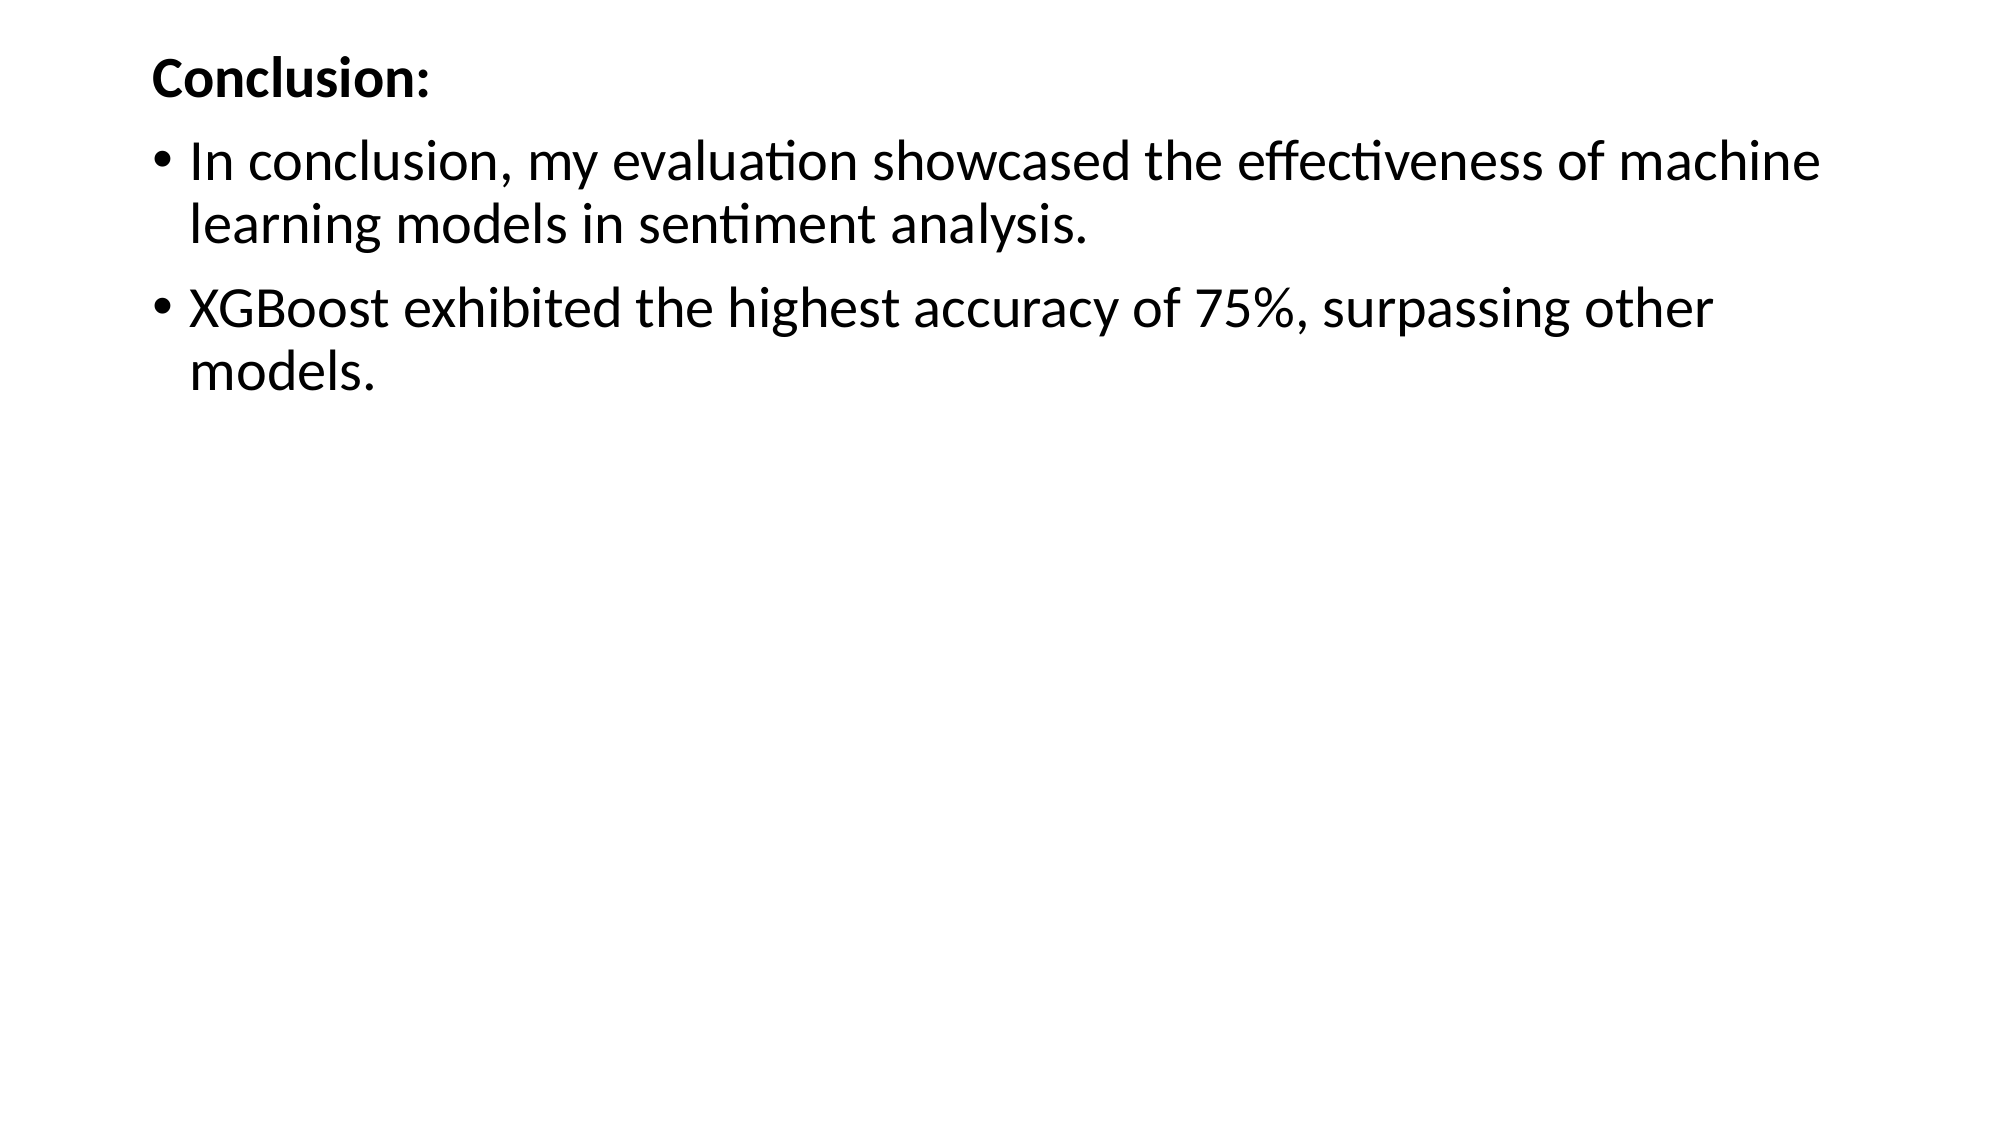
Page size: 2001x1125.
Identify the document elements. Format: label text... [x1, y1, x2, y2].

list Conclusion: In conclusion, my evaluation showcased the effectiveness of machine learning models in sentiment analysis. XGBoost exhibited the highest accuracy of 75%, surpassing other models. [137, 39, 1863, 1014]
